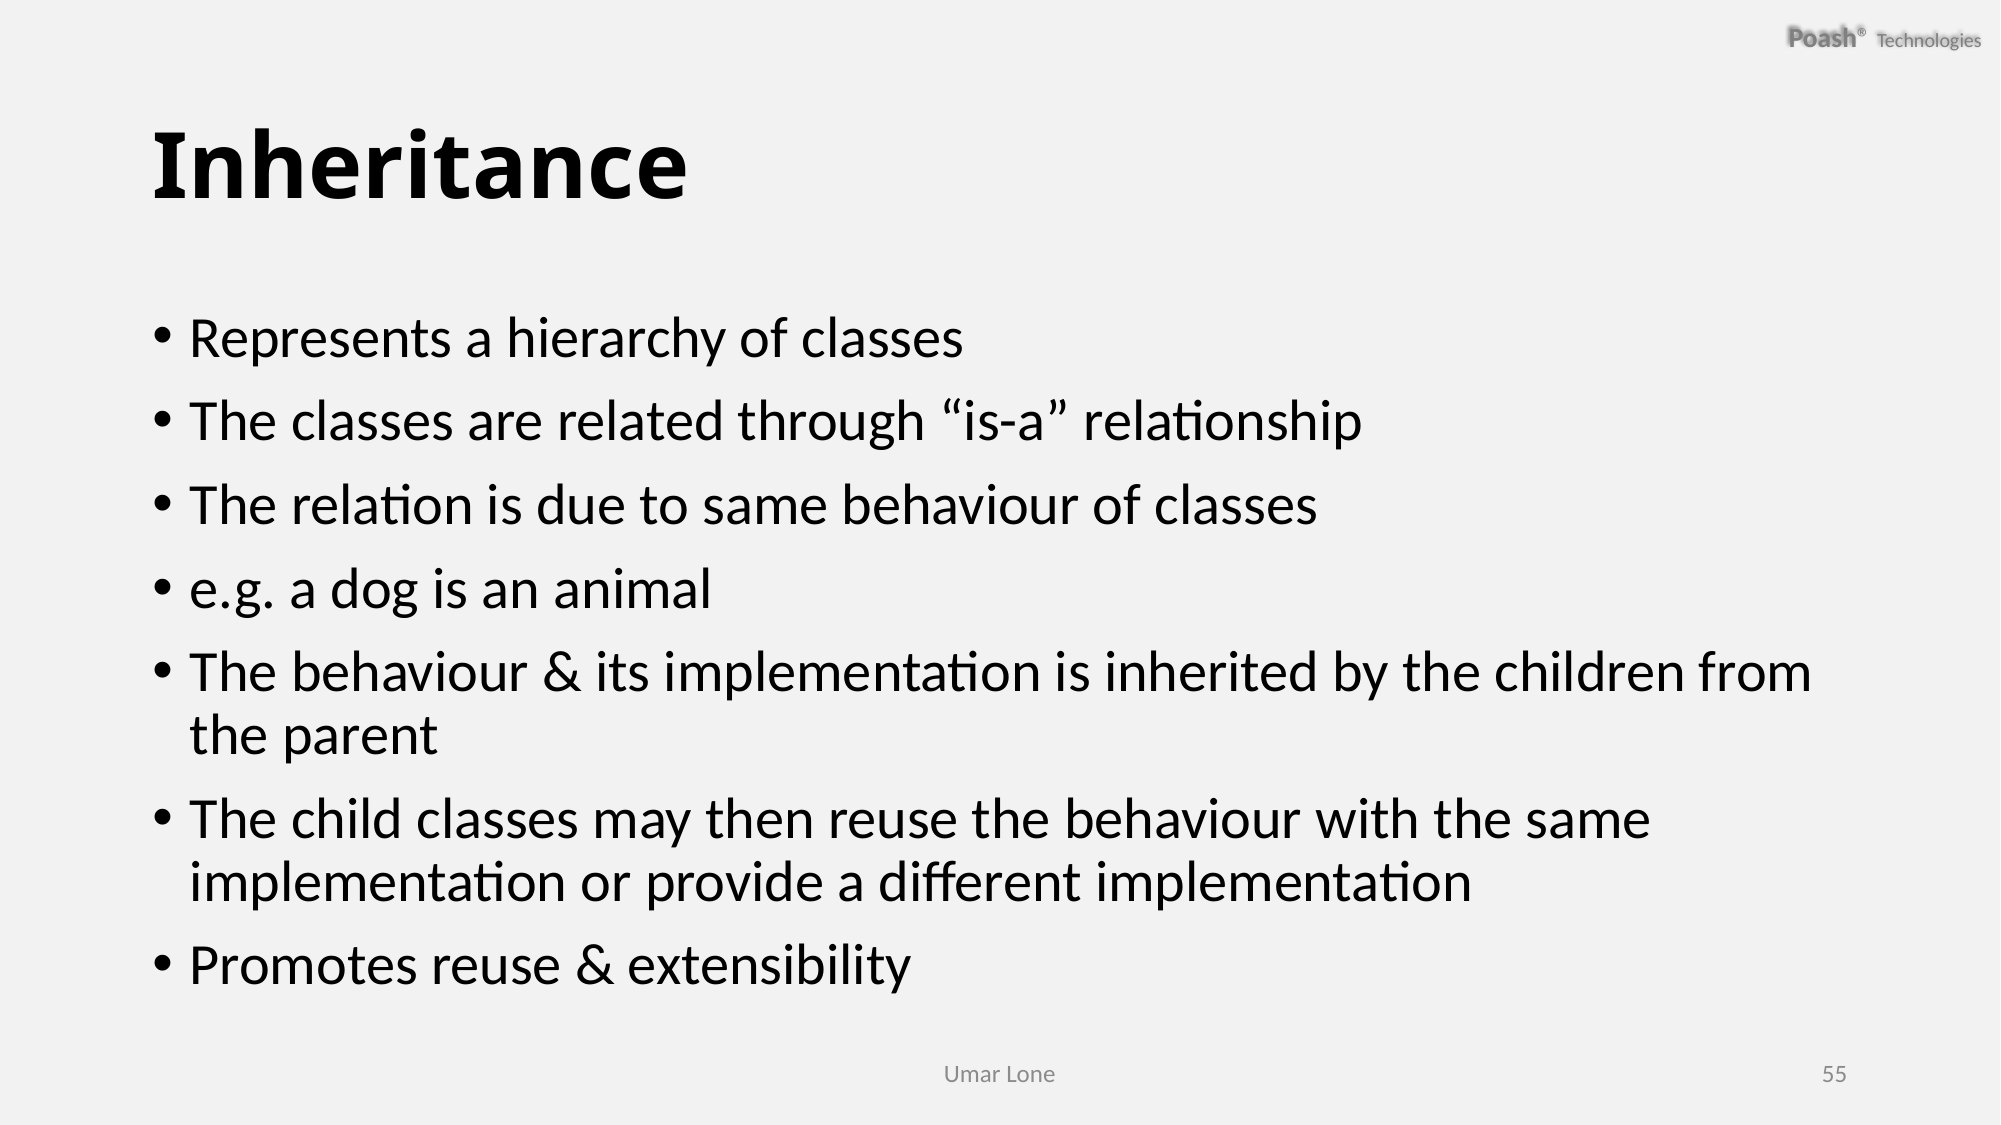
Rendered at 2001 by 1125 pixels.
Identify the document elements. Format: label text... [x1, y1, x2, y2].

title Inheritance [137, 59, 1863, 278]
list Represents a hierarchy of classes The classes are related through “is-a” relationship The relation is due to same behaviour of classes e.g. a dog is an animal The behaviour & its implementation is inherited by the children from the parent The child classes may then reuse the behaviour with the same implementation or provide a different implementation Promotes reuse & extensibility [137, 299, 1863, 1014]
footer Umar Lone [662, 1042, 1338, 1103]
slide_number 55 [1412, 1042, 1863, 1103]
